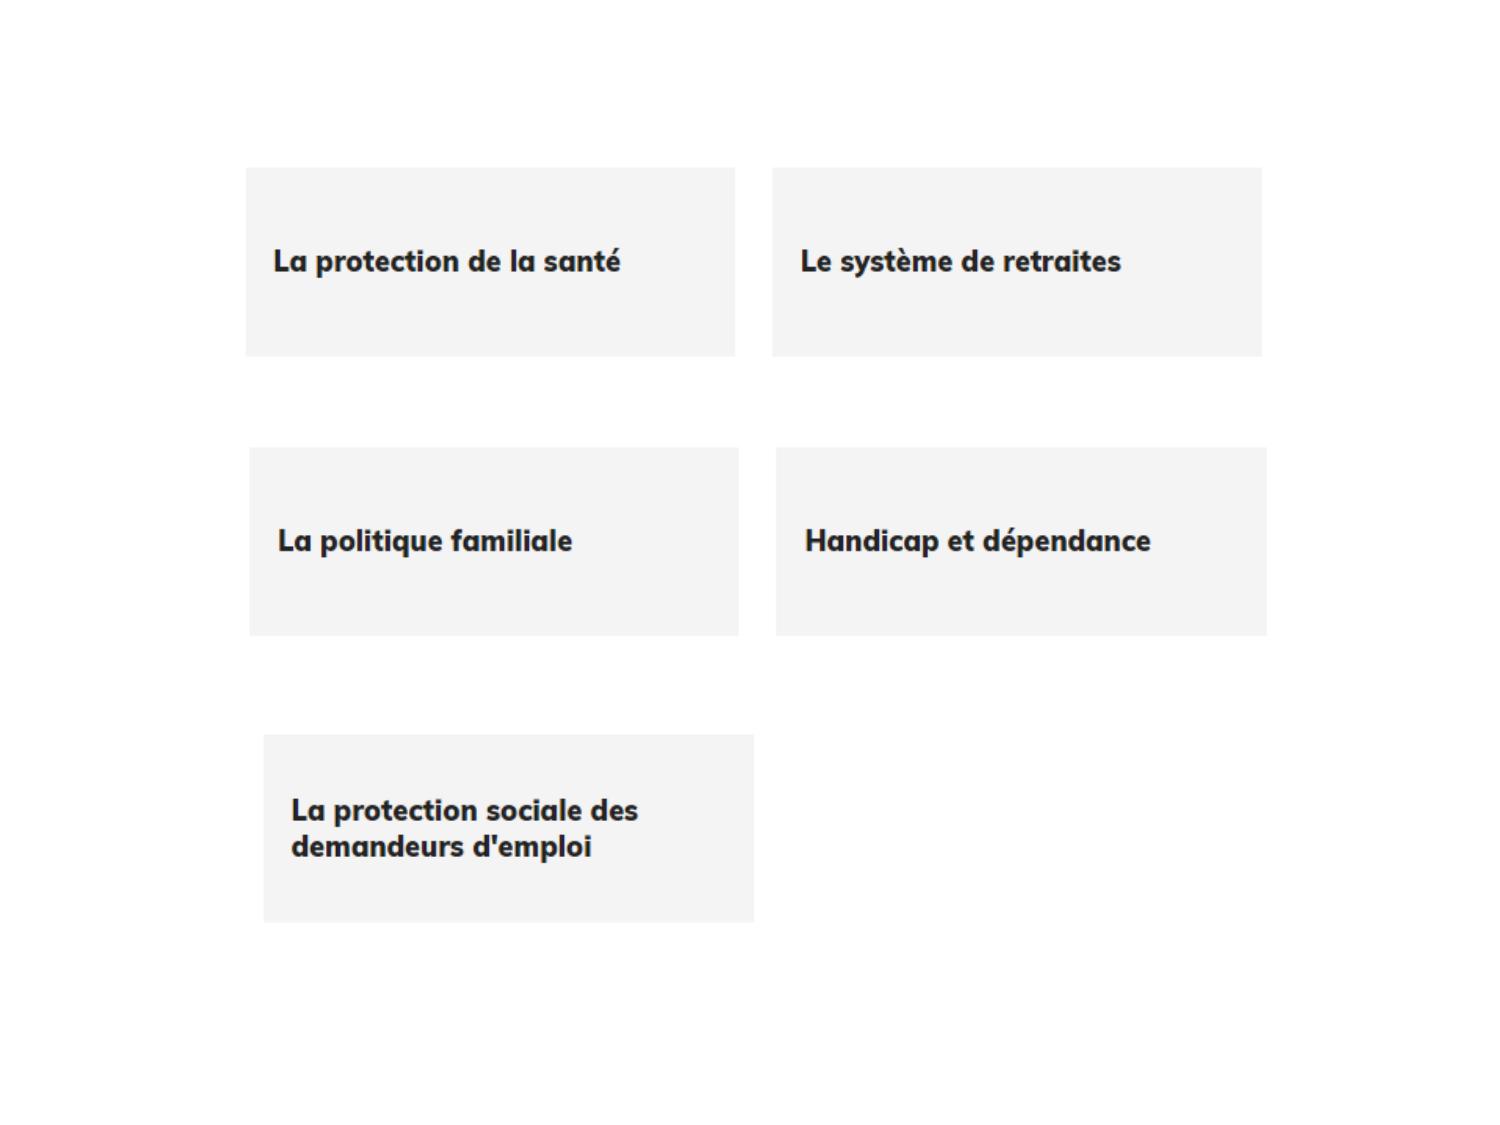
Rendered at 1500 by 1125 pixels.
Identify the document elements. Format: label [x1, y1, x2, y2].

picture [231, 160, 1262, 360]
picture [253, 715, 763, 929]
picture [241, 432, 1279, 644]
